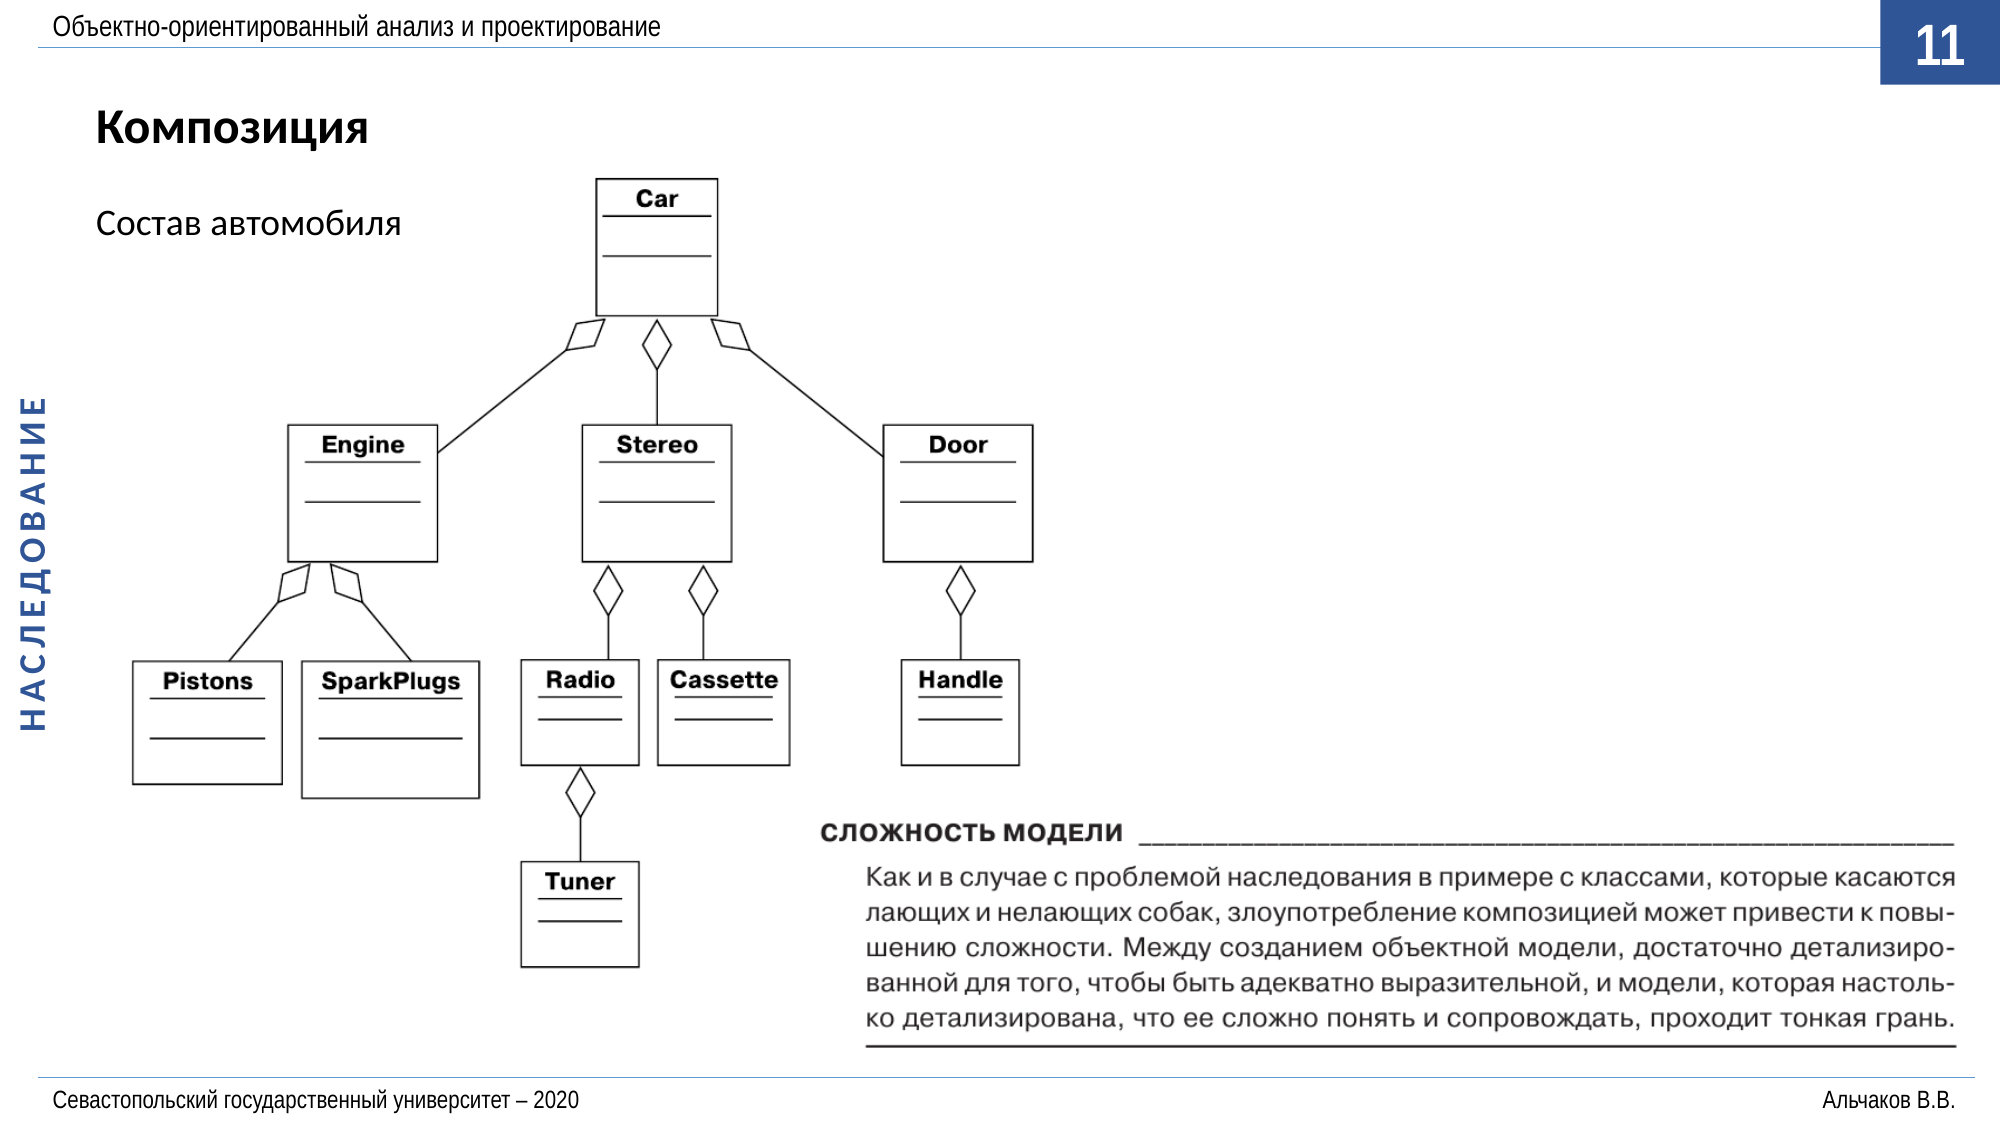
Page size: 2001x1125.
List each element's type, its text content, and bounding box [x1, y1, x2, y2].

text_box Севастопольский государственный университет – 2020 Альчаков В.В. [37, 1078, 1975, 1121]
picture [81, 149, 1992, 1063]
text_box 11 [1880, 0, 2000, 85]
text_box НАСЛЕДОВАНИЕ [0, 67, 76, 1063]
text_box Композиция Состав автомобиля [81, 85, 1932, 251]
text_box Объектно-ориентированный анализ и проектирование [37, 0, 1880, 47]
